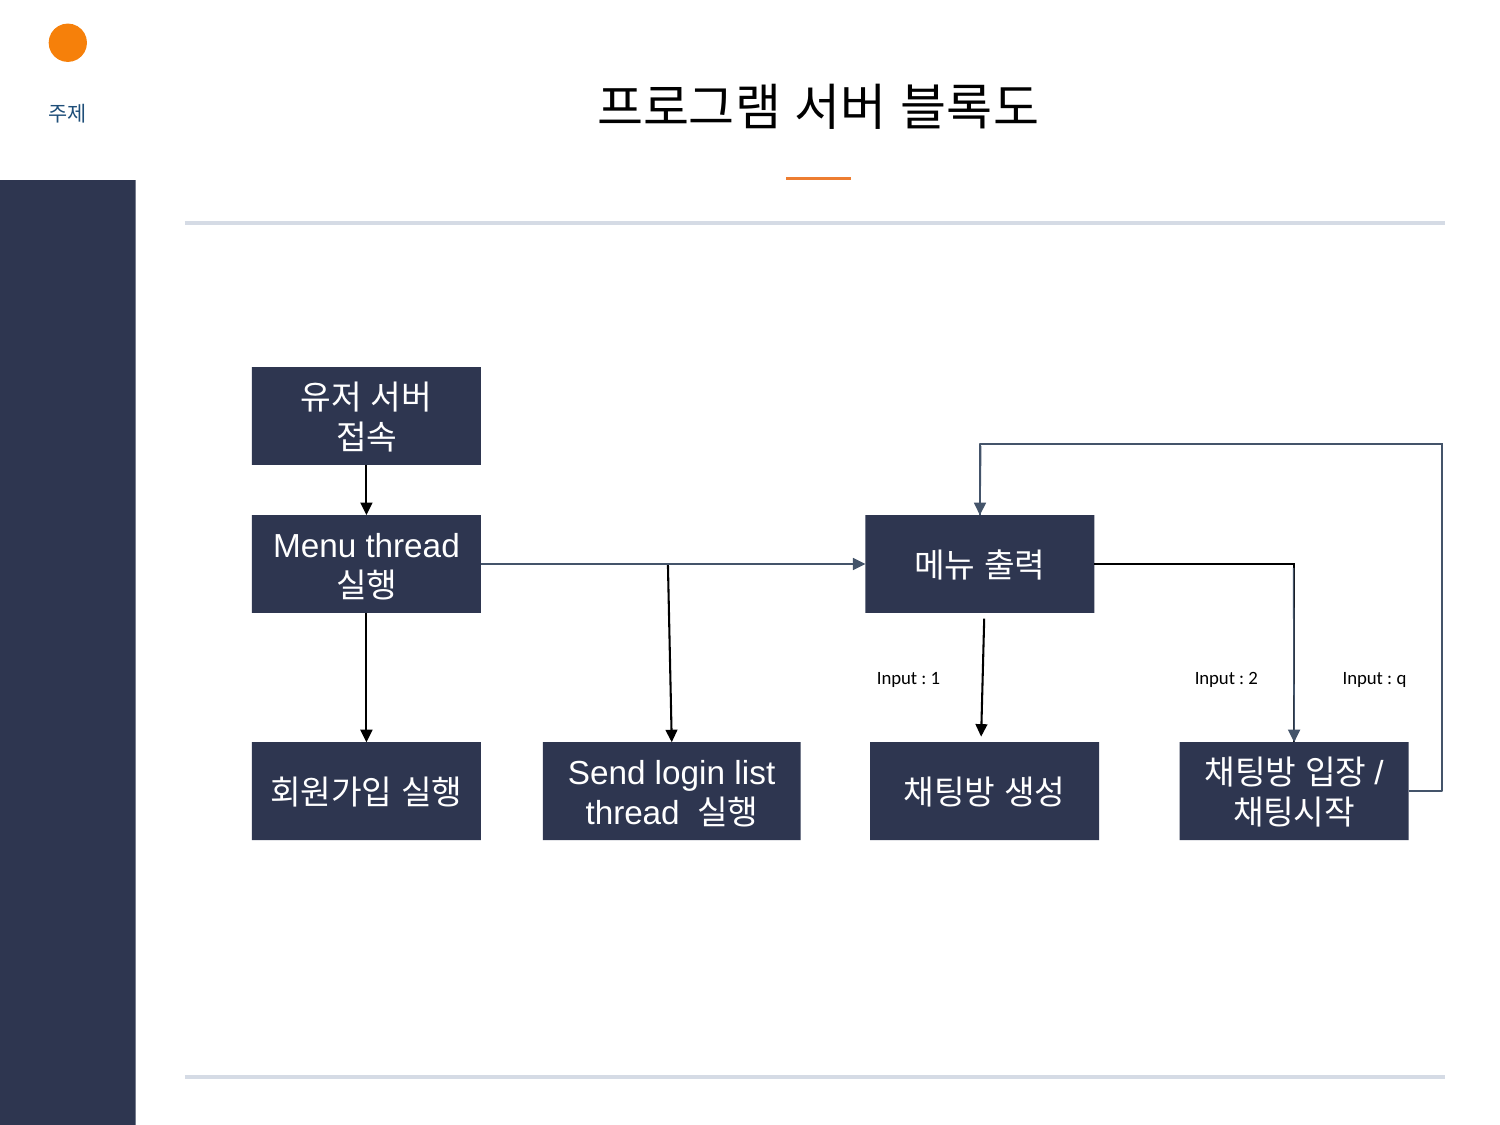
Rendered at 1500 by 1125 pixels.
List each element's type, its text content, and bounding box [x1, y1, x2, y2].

text_box 주제 [0, 51, 149, 175]
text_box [980, 618, 985, 737]
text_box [1175, 247, 1247, 711]
title 프로그램 서버 블록도 [149, 69, 1500, 150]
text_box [184, 222, 1445, 1078]
text_box [48, 23, 87, 62]
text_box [667, 573, 672, 743]
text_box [1094, 563, 1295, 743]
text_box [1408, 443, 1443, 792]
text_box [0, 180, 136, 1125]
